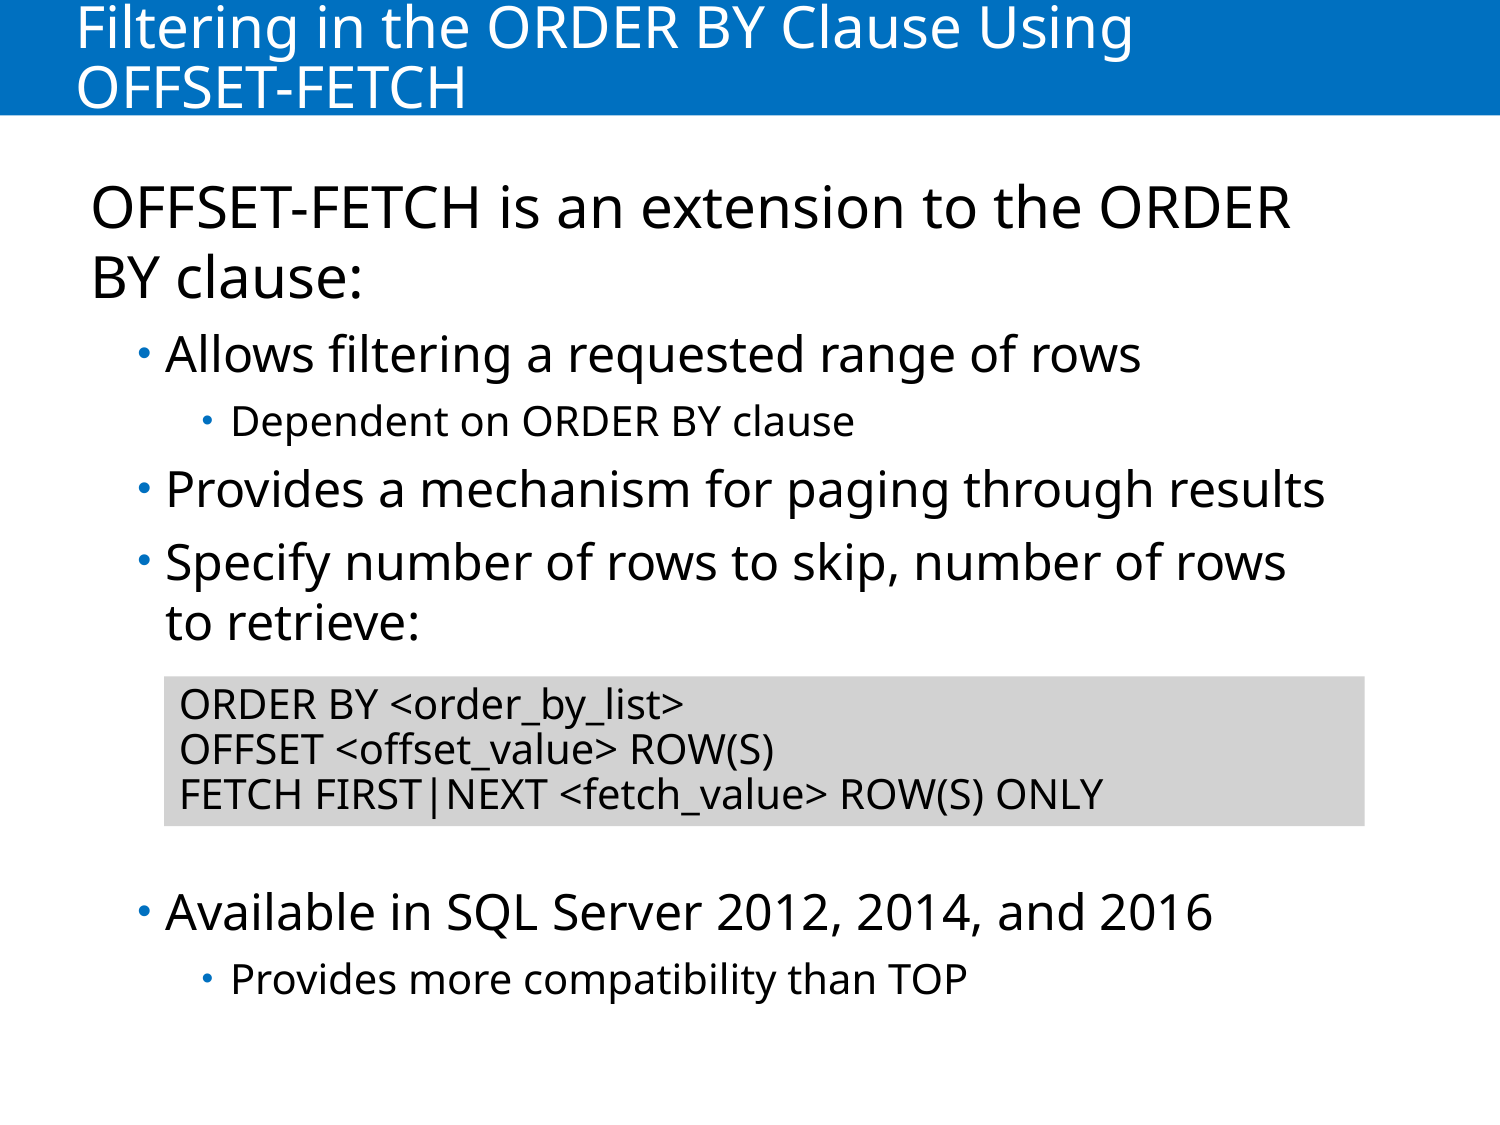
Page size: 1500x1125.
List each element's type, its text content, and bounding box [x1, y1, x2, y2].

text_box OFFSET-FETCH is an extension to the ORDER BY clause: Allows filtering a requested range of rows Dependent on ORDER BY clause Provides a mechanism for paging through results Specify number of rows to skip, number of rows to retrieve: Available in SQL Server 2012, 2014, and 2016 Provides more compatibility than TOP [75, 162, 1347, 883]
title Filtering in the ORDER BY Clause Using OFFSET-FETCH [75, 0, 1351, 122]
text_box ORDER BY <order_by_list> OFFSET <offset_value> ROW(S) FETCH FIRST|NEXT <fetch_value> ROW(S) ONLY [164, 676, 1365, 827]
